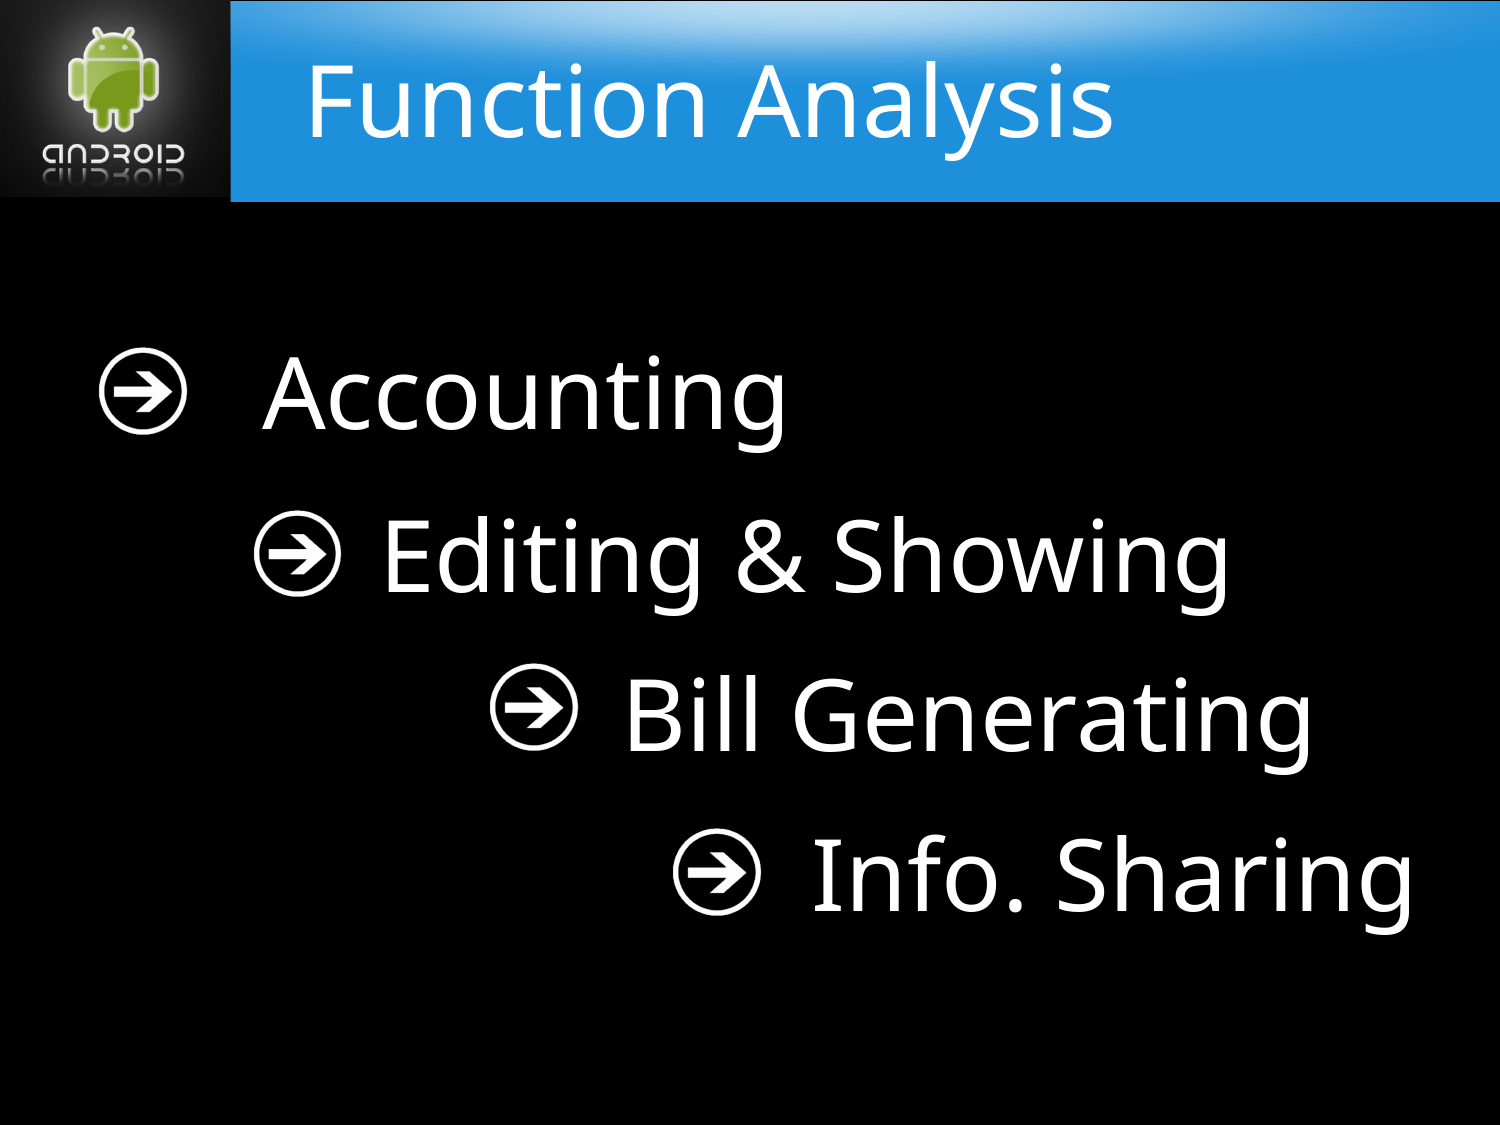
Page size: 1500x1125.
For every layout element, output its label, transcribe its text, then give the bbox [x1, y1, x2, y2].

picture [98, 346, 188, 436]
picture [672, 827, 762, 917]
picture [489, 662, 579, 752]
text_box Info. Sharing [796, 804, 1500, 939]
picture [253, 508, 343, 599]
picture [0, 0, 229, 197]
text_box Accounting [247, 322, 850, 458]
text_box Editing & Showing [364, 485, 1323, 620]
text_box Bill Generating [606, 644, 1393, 779]
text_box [229, 0, 1500, 203]
